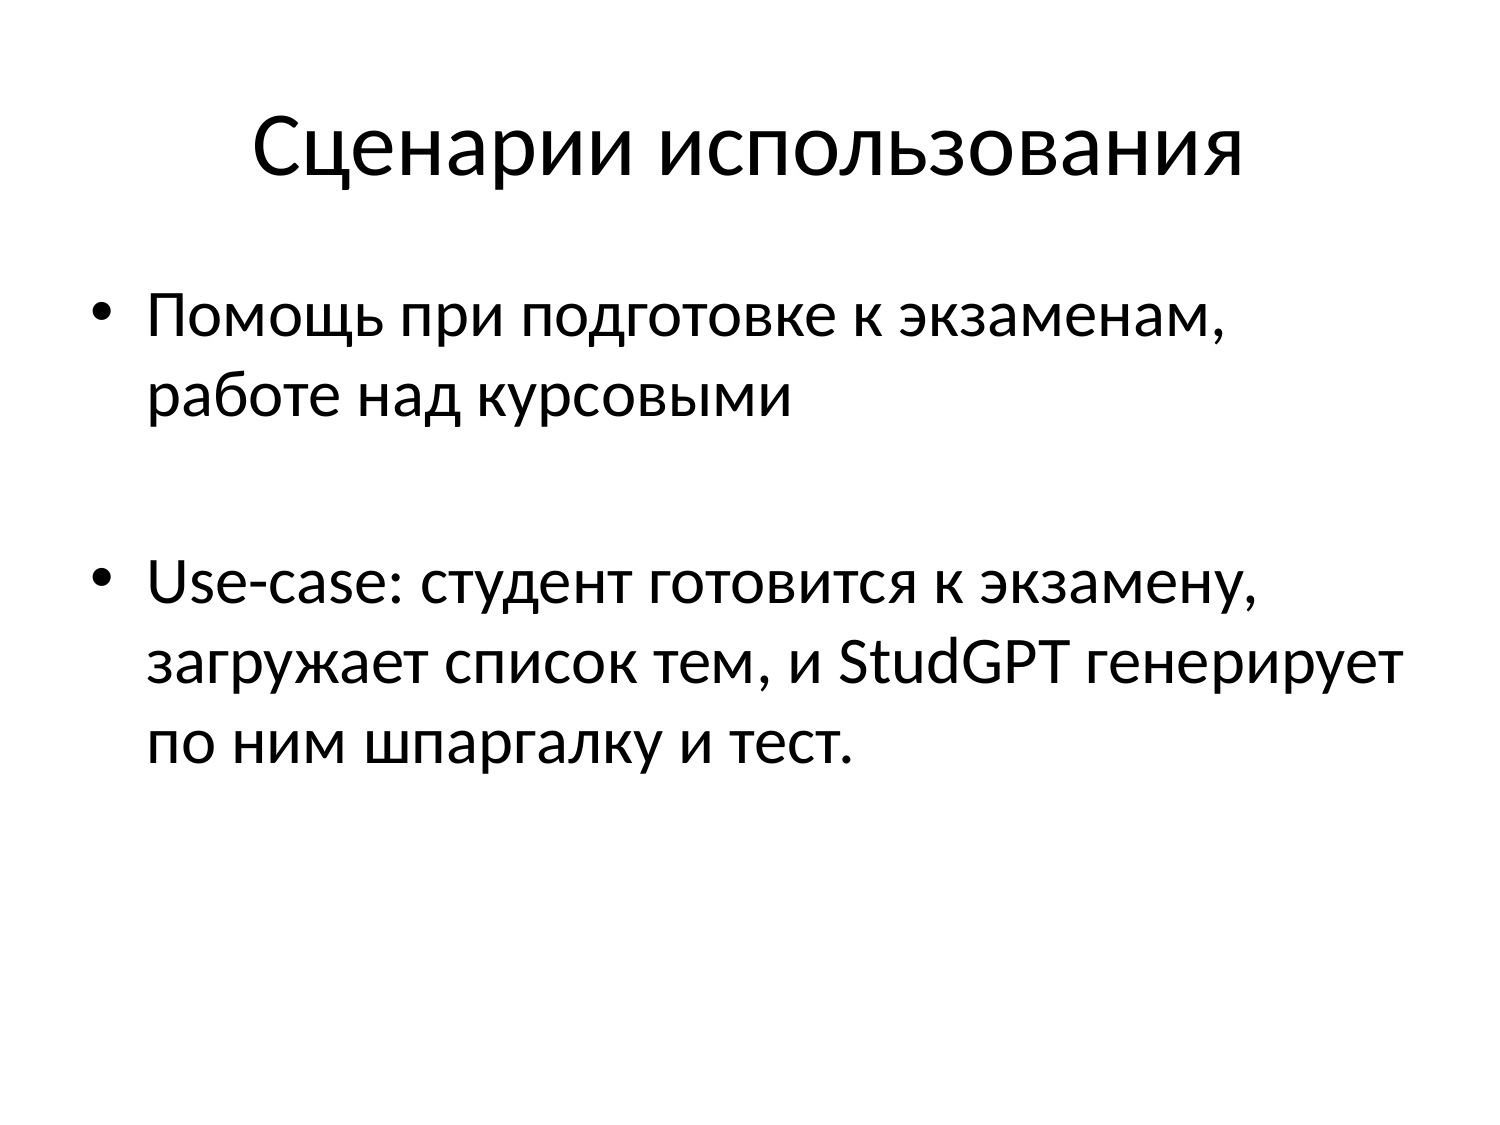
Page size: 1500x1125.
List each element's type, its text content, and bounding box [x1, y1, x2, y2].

title Сценарии использования [75, 45, 1425, 233]
list Помощь при подготовке к экзаменам, работе над курсовыми Use-case: студент готовится к экзамену, загружает список тем, и StudGPT генерирует по ним шпаргалку и тест. [75, 262, 1425, 1005]
